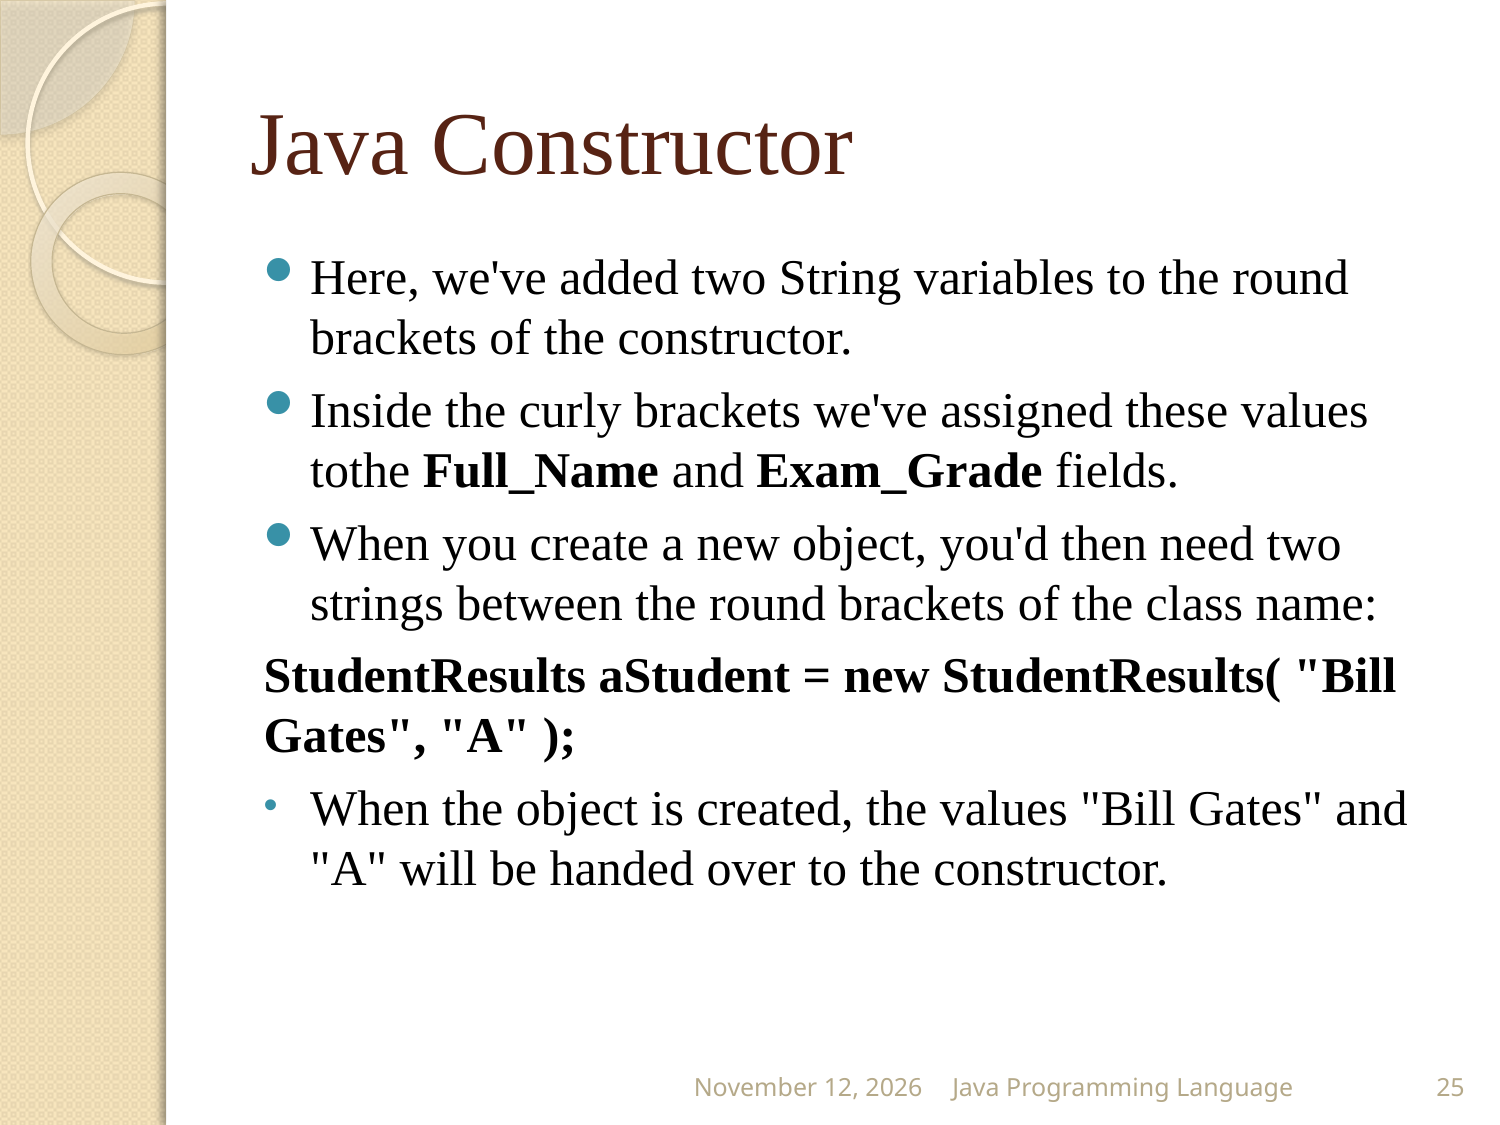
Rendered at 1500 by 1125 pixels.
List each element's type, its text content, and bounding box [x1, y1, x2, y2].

footer Java Programming Language [937, 1034, 1413, 1113]
title Java Constructor [235, 45, 1466, 233]
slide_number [587, 1034, 937, 1113]
slide_number 25 [1413, 1034, 1488, 1113]
list Here, we've added two String variables to the round brackets of the constructor. Inside the curly brackets we've assigned these values tothe Full_Name and Exam_Grade fields. When you create a new object, you'd then need two strings between the round brackets of the class name: StudentResults aStudent = new StudentResults( "Bill Gates", "A" ); When the object is created, the values "Bill Gates" and "A" will be handed over to the constructor. [235, 237, 1466, 1025]
